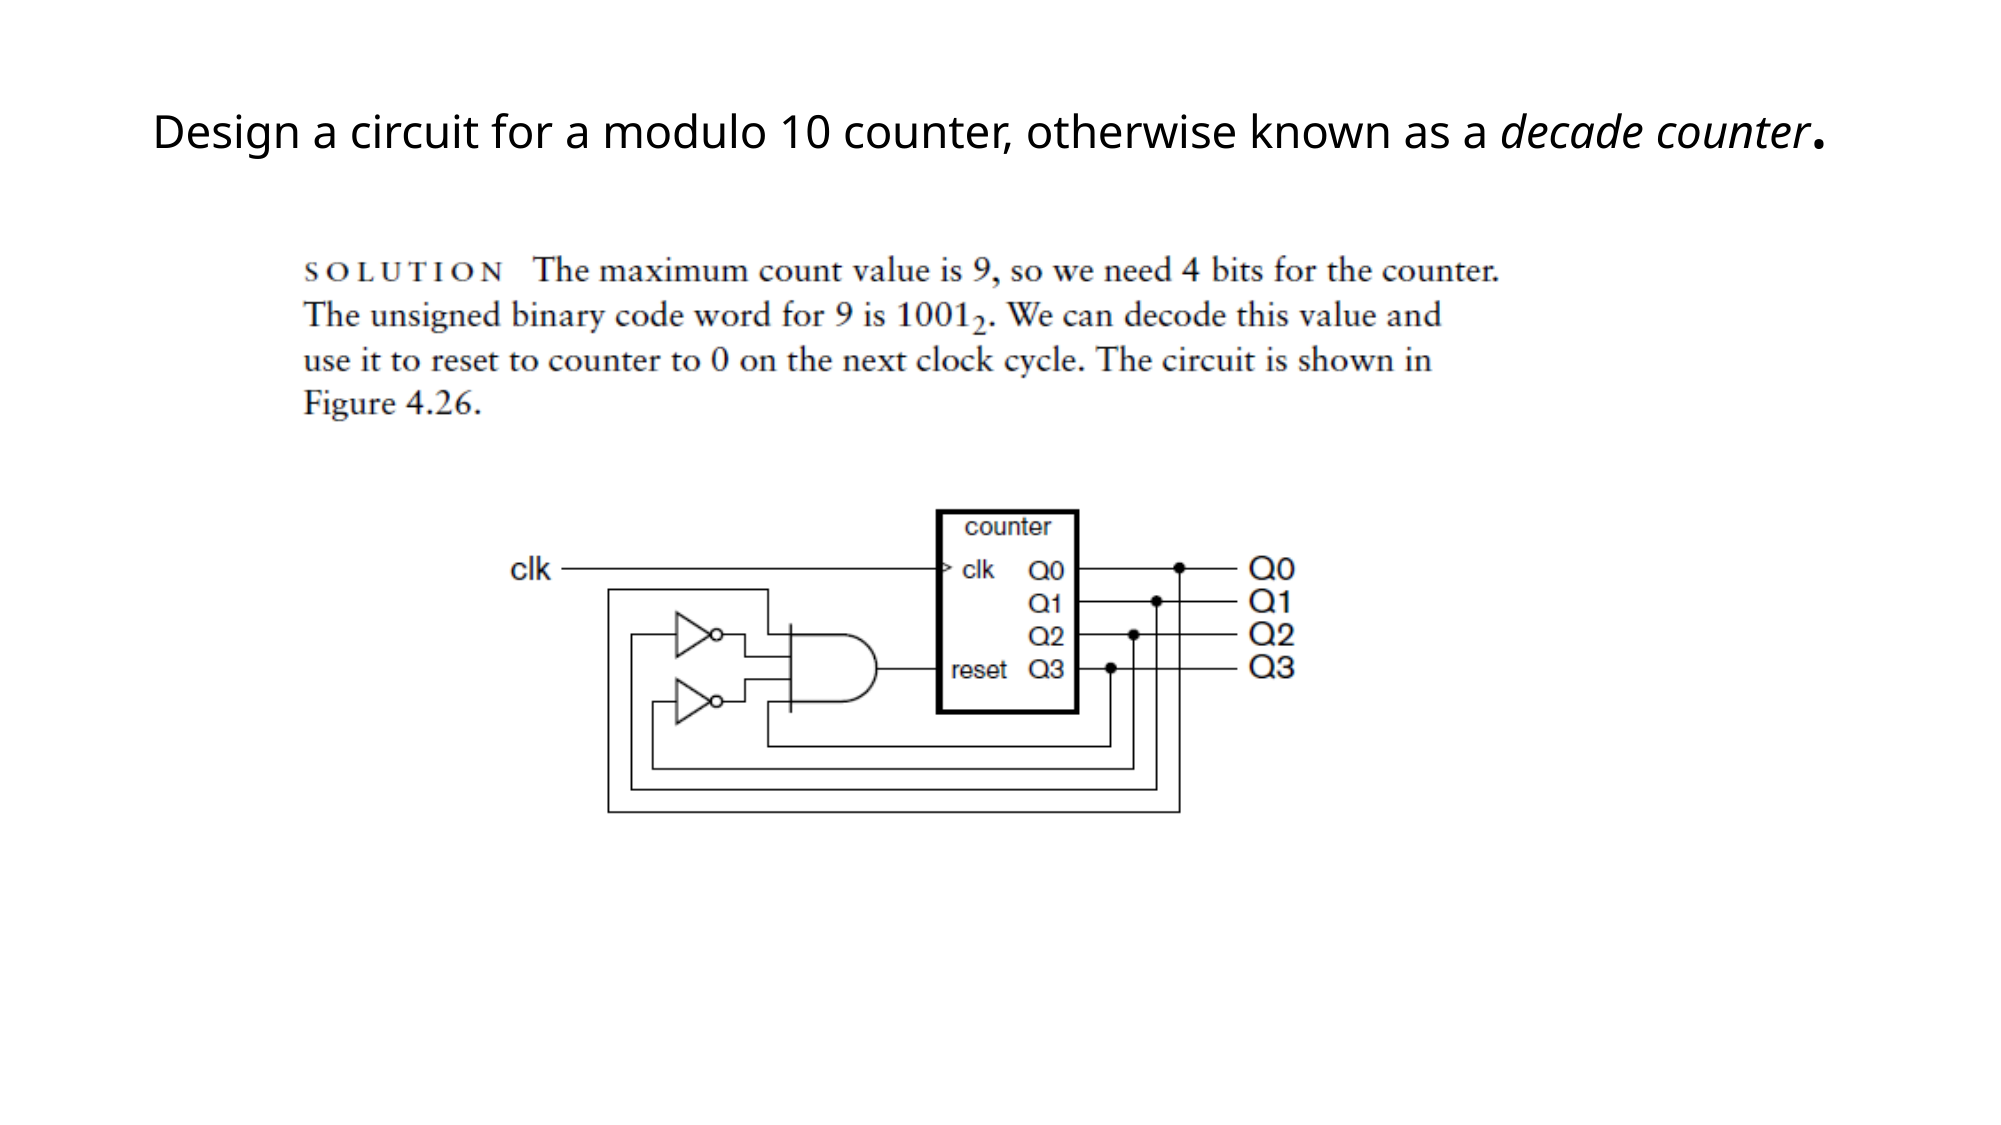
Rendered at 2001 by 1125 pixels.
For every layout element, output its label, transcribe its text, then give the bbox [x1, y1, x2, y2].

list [246, 235, 1534, 841]
title Design a circuit for a modulo 10 counter, otherwise known as a decade counter. [137, 59, 1863, 278]
